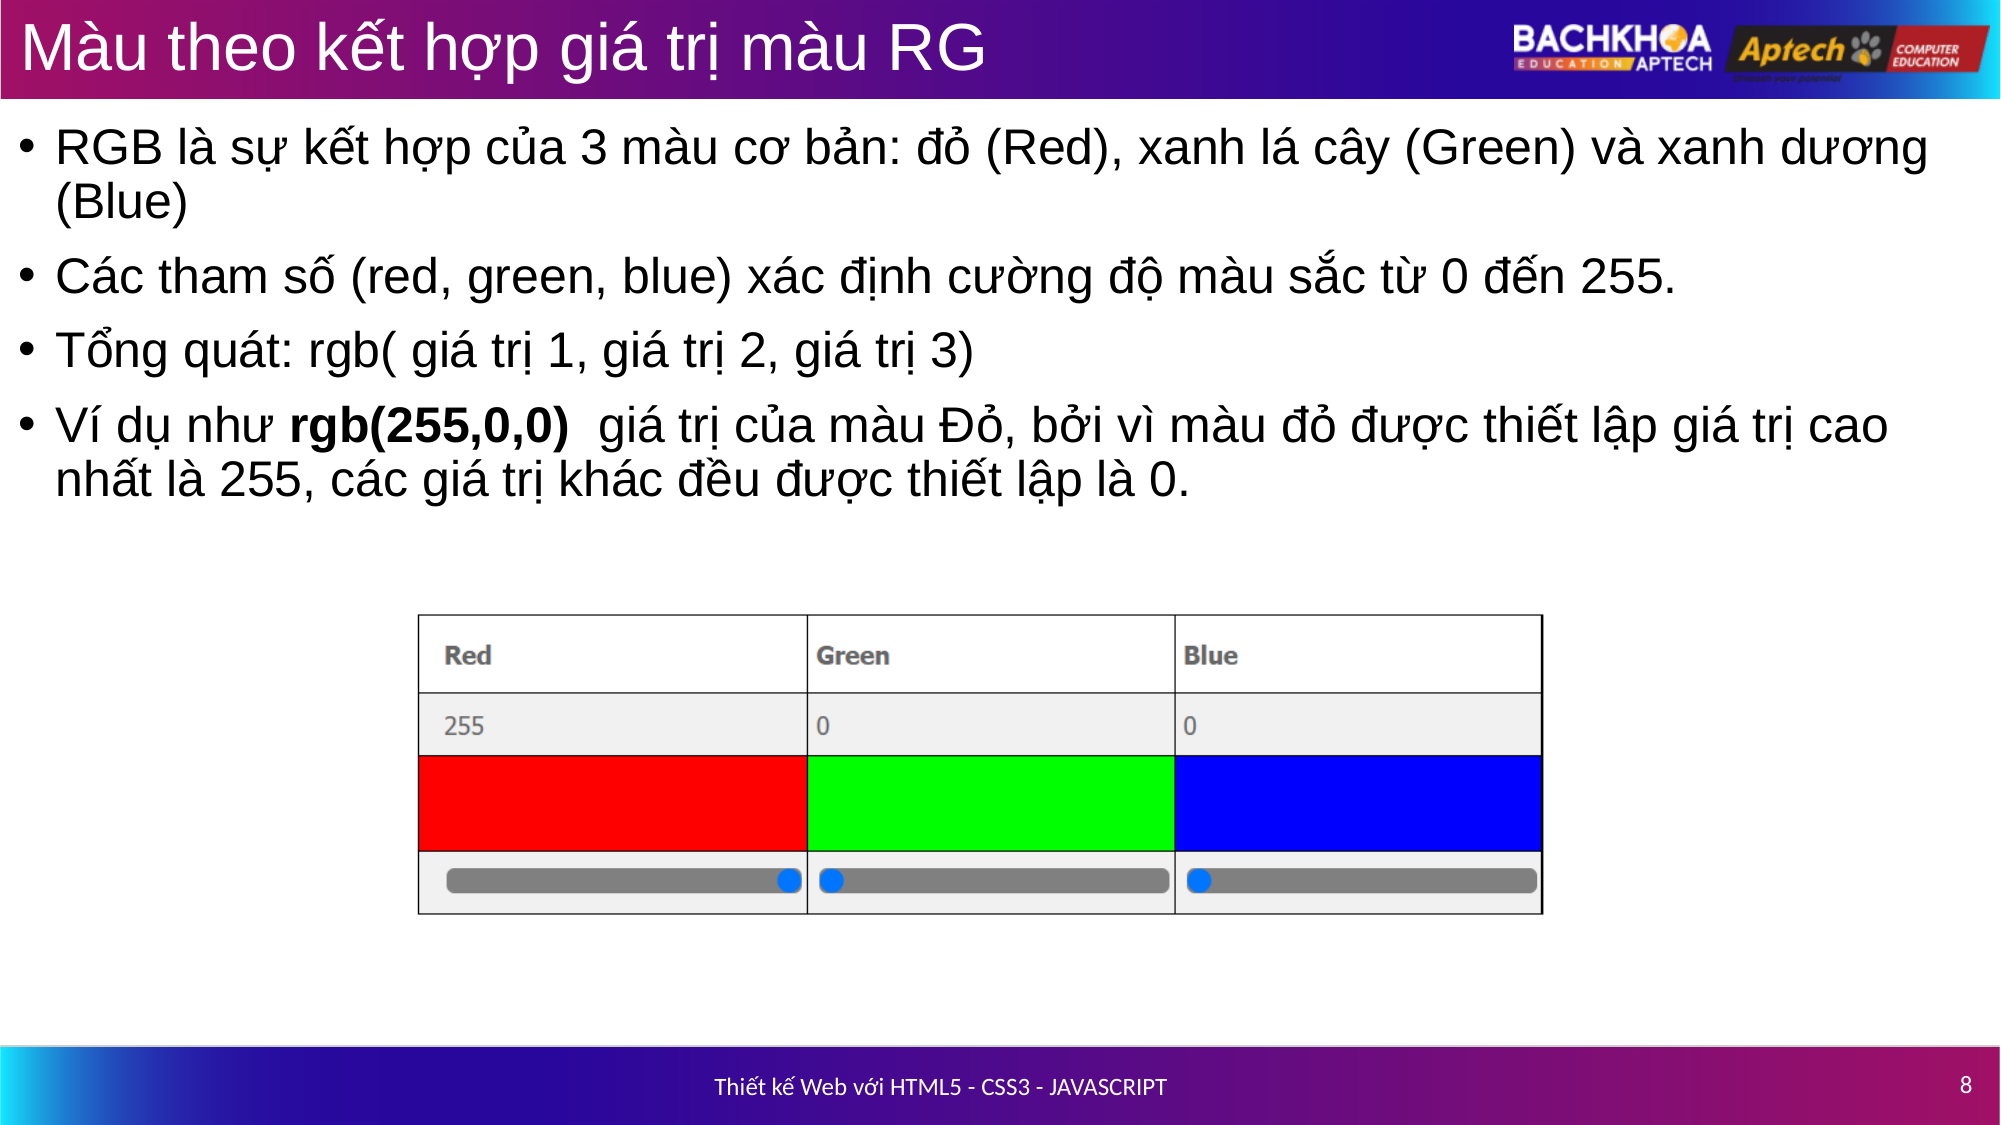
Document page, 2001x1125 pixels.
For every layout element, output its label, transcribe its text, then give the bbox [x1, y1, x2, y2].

picture [0, 0, 2001, 99]
slide_number ‹#› [1877, 1053, 1988, 1114]
list RGB là sự kết hợp của 3 màu cơ bản: đỏ (Red), xanh lá cây (Green) và xanh dương (Blue) Các tham số (red, green, blue) xác định cường độ màu sắc từ 0 đến 255. Tổng quát: rgb( giá trị 1, giá trị 2, giá trị 3) Ví dụ như rgb(255,0,0) giá trị của màu Đỏ, bởi vì màu đỏ được thiết lập giá trị cao nhất là 255, các giá trị khác đều được thiết lập là 0. [3, 113, 1988, 517]
picture [0, 1045, 2000, 1125]
title Màu theo kết hợp giá trị màu RG [4, 5, 1990, 93]
footer Thiết kế Web với HTML5 - CSS3 - JAVASCRIPT [17, 1055, 1865, 1116]
picture [407, 607, 1552, 921]
